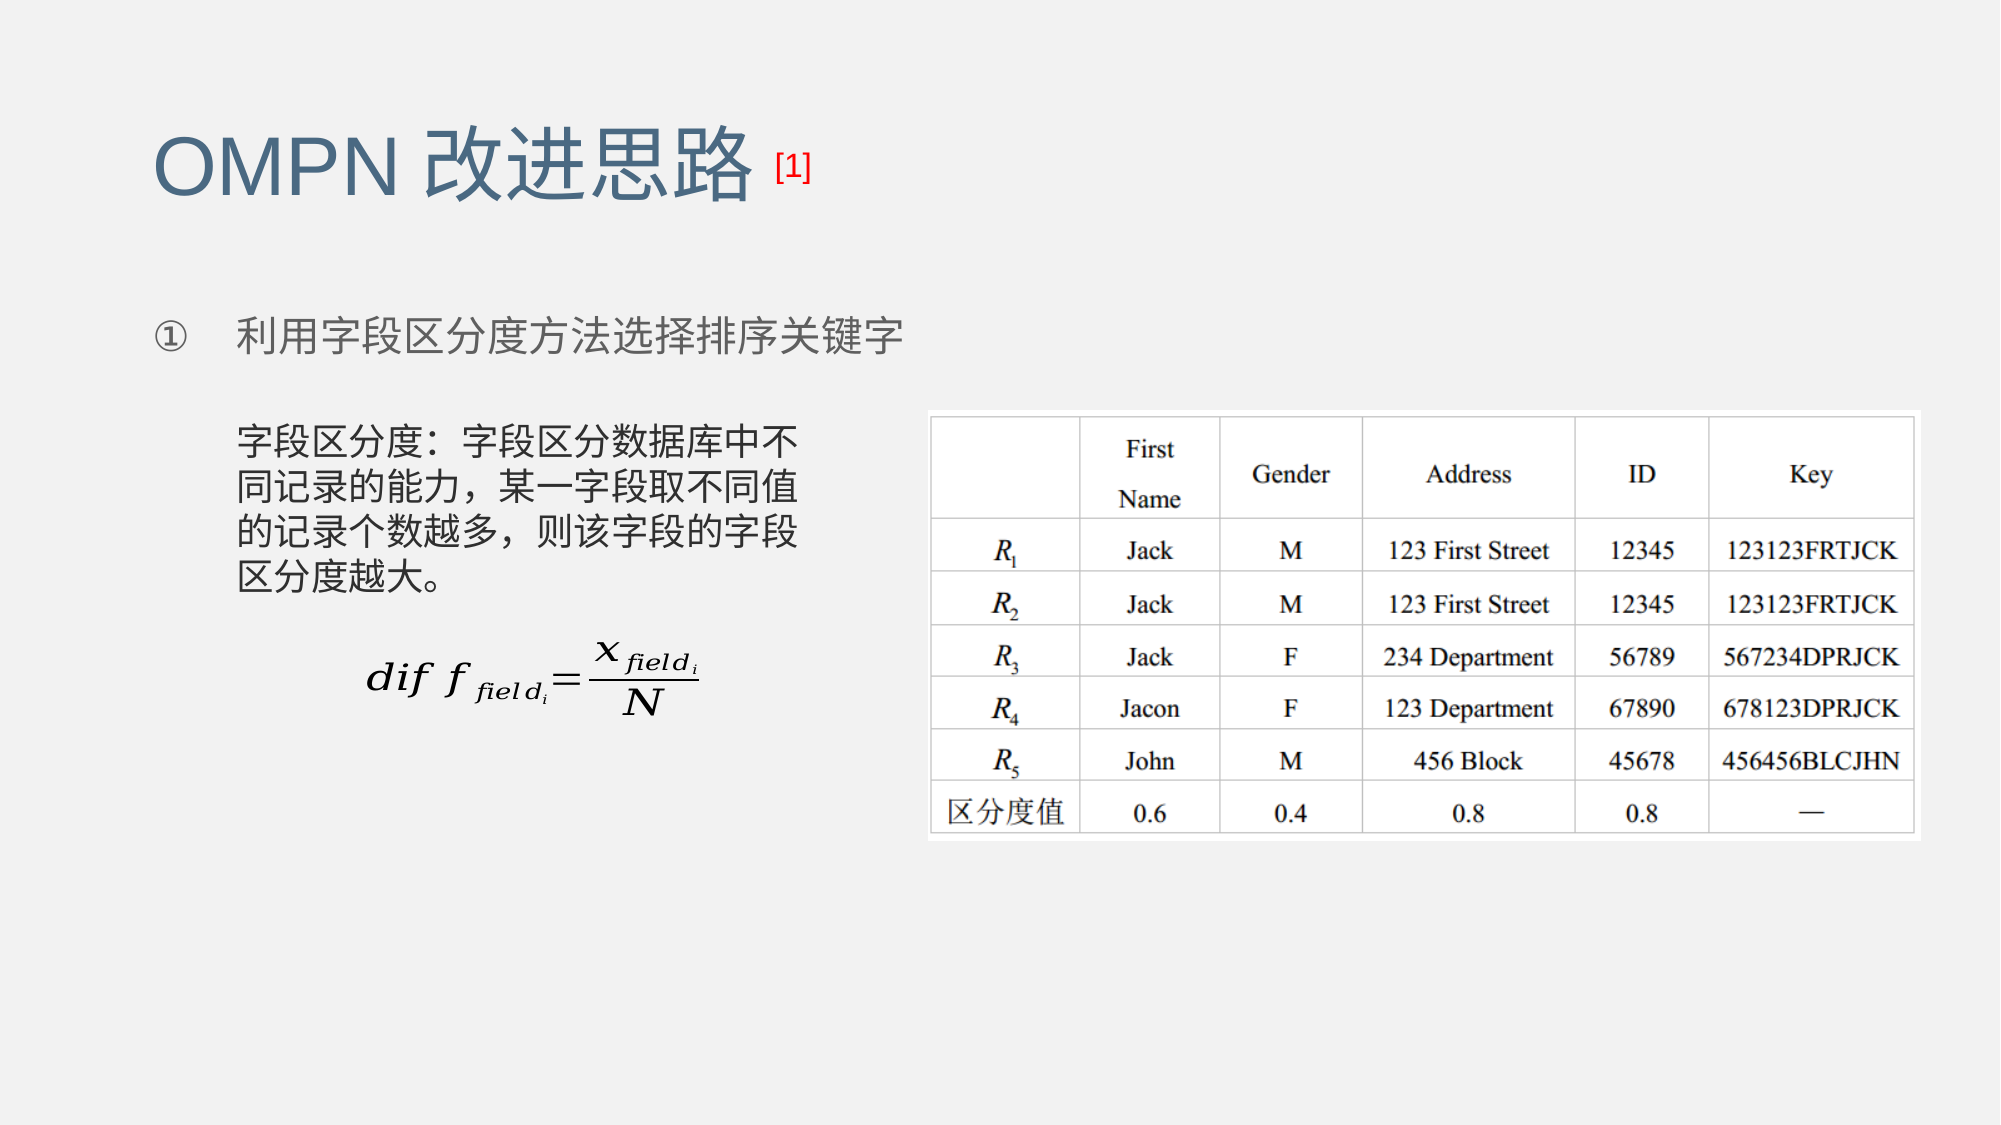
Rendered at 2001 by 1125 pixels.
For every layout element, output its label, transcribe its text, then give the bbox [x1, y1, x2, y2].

picture [928, 410, 1921, 841]
text_box 利用字段区分度方法选择排序关键字 [137, 277, 1000, 563]
text_box OMPN改进思路[1] [137, 59, 1863, 278]
text_box 字段区分度：字段区分数据库中不同记录的能力，某一字段取不同值的记录个数越多，则该字段的字段区分度越大。 [221, 410, 845, 606]
